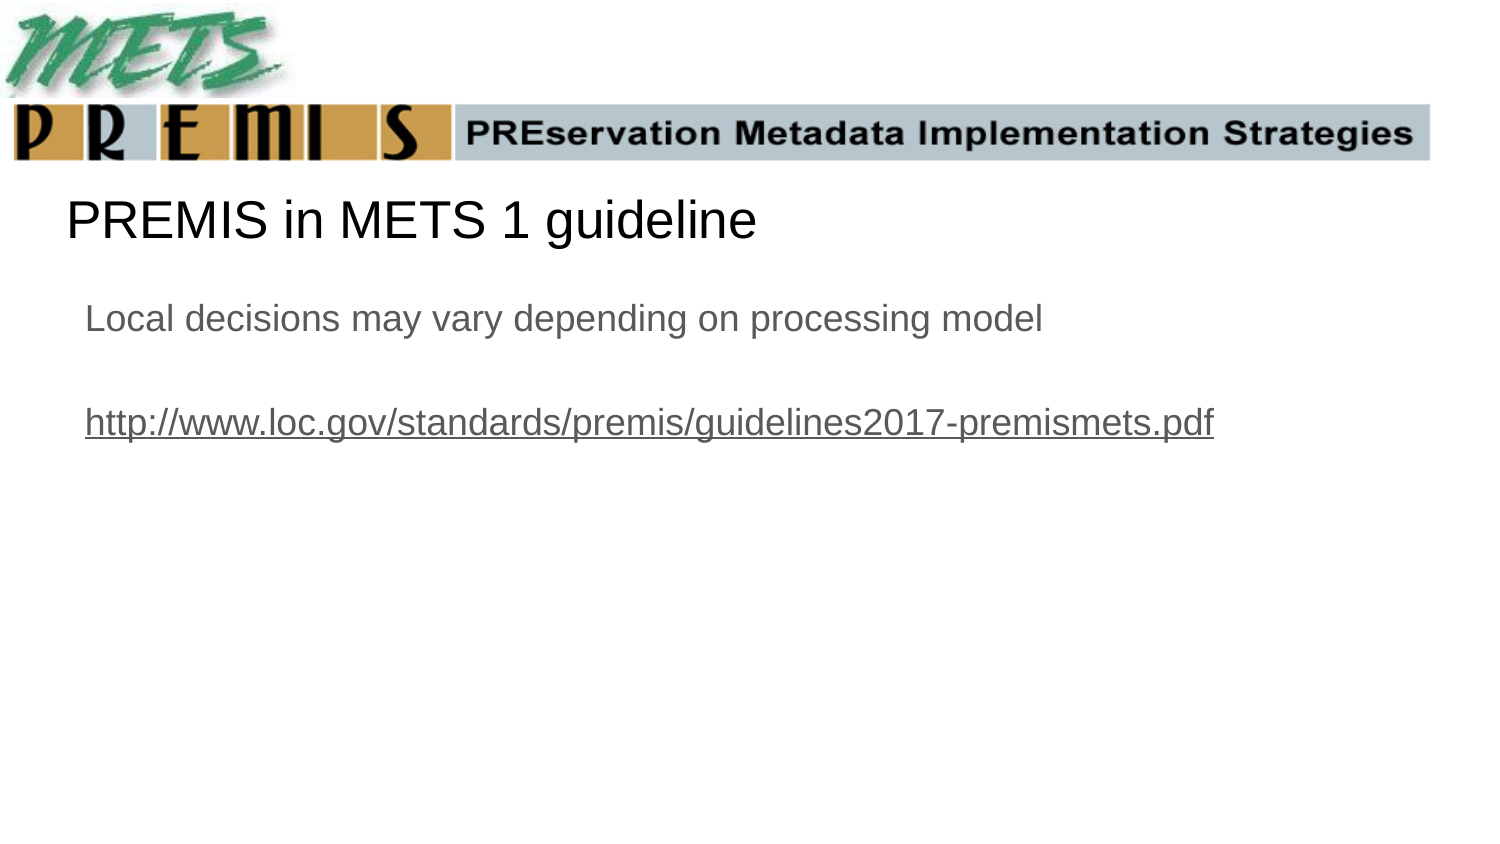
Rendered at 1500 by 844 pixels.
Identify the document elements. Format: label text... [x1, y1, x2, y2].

picture [0, 3, 296, 98]
list Local decisions may vary depending on processing model http://www.loc.gov/standards/premis/guidelines2017-premismets.pdf [51, 272, 1449, 799]
picture [9, 102, 1433, 163]
title PREMIS in METS 1 guideline [51, 170, 1449, 265]
